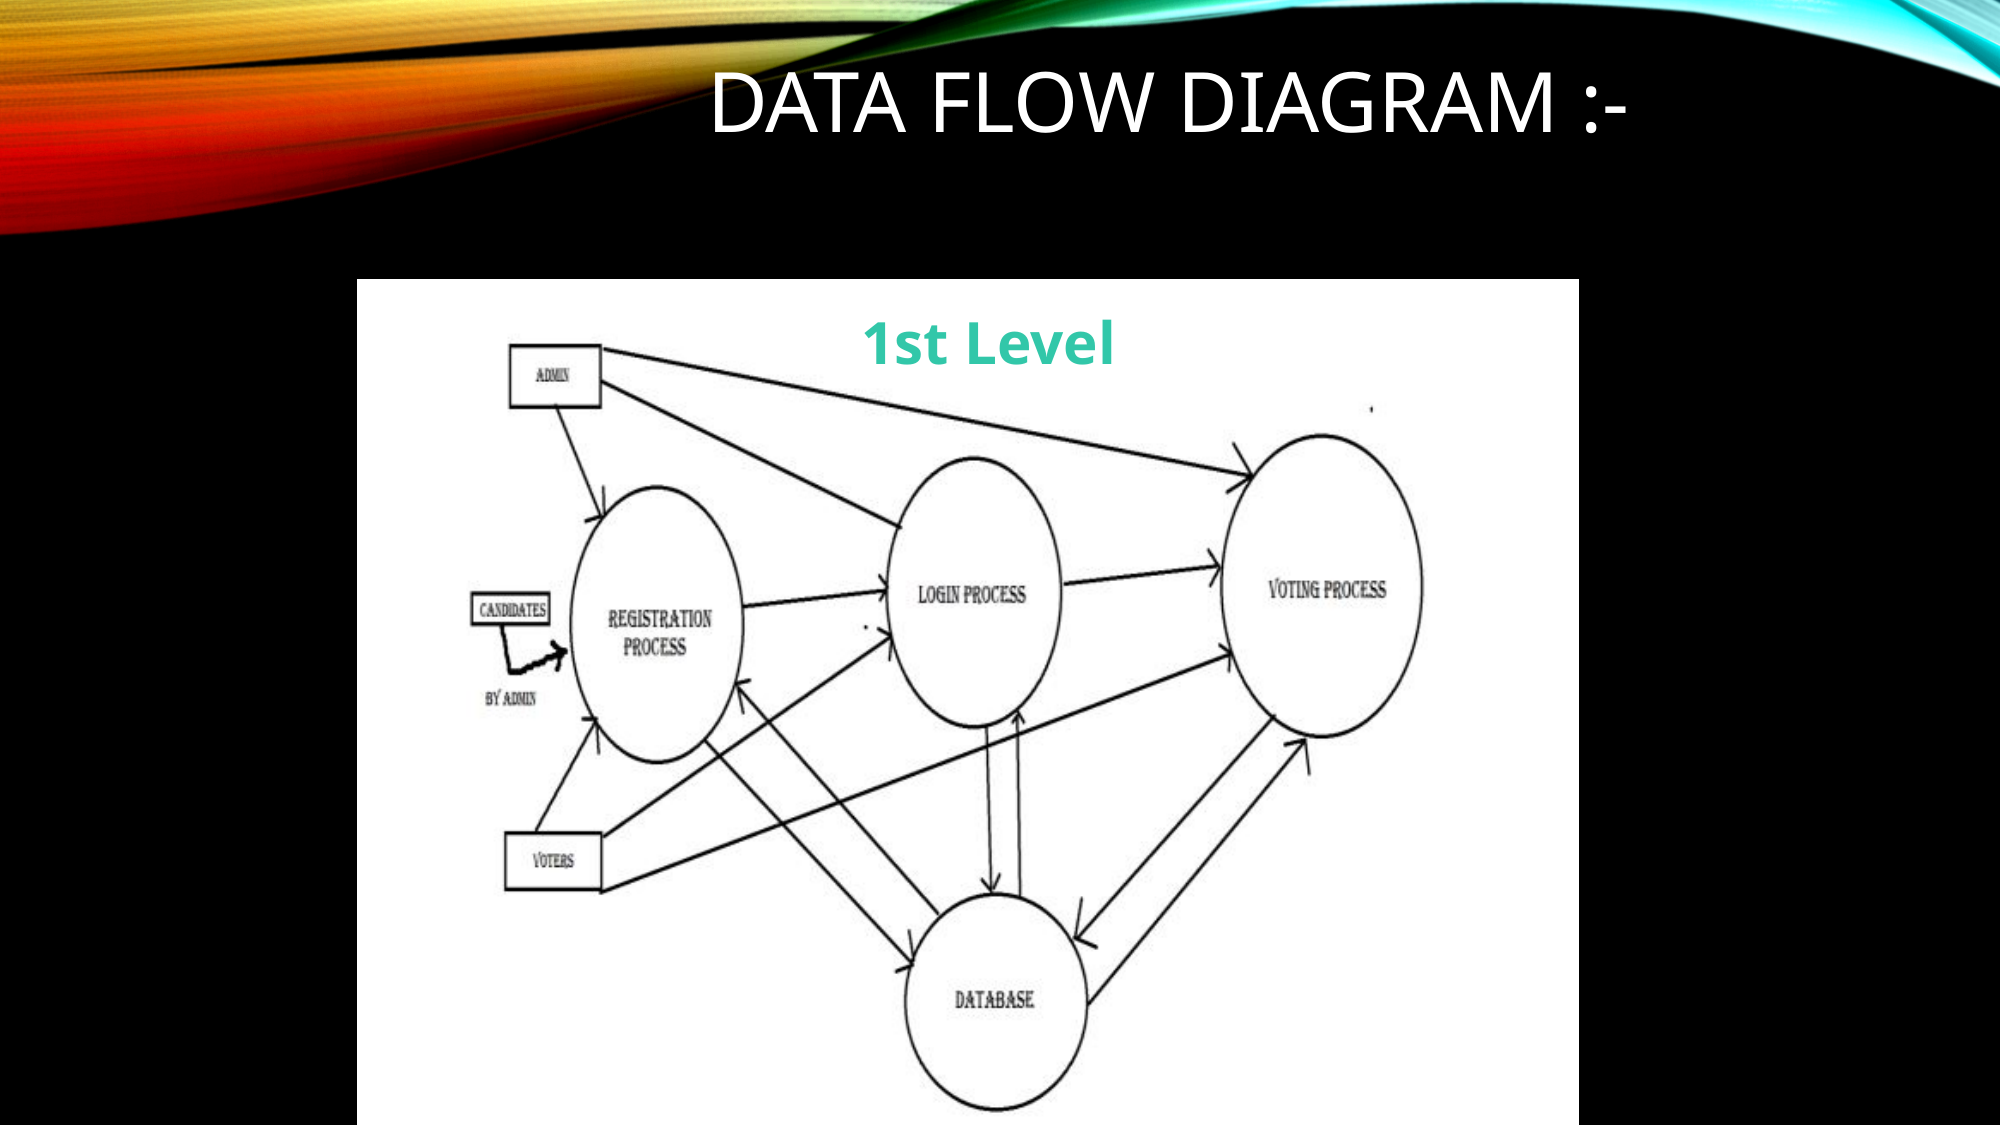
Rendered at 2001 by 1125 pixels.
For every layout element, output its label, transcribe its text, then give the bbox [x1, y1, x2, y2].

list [357, 279, 1579, 1125]
picture [0, 0, 2000, 237]
title Data flow diagram :- [232, 0, 1645, 213]
